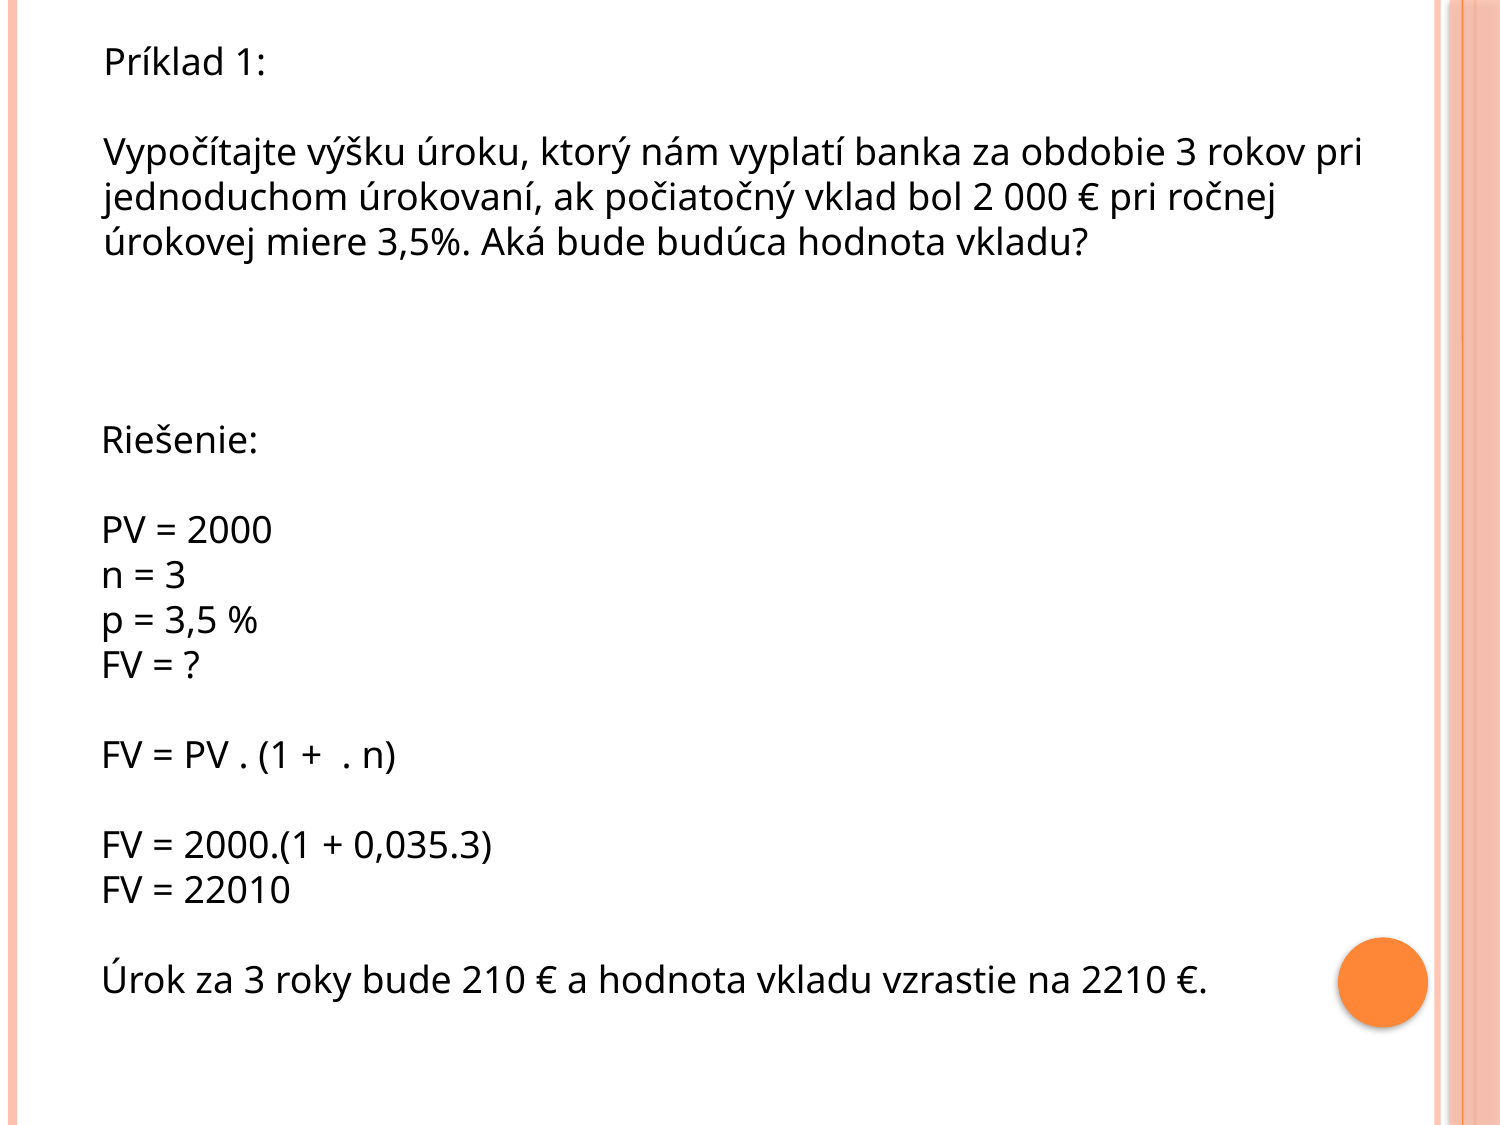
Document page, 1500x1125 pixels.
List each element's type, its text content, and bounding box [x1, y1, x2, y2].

title [41, 444, 1279, 528]
text_box Príklad 1: Vypočítajte výšku úroku, ktorý nám vyplatí banka za obdobie 3 rokov pri jednoduchom úrokovaní, ak počiatočný vklad bol 2 000 € pri ročnej úrokovej miere 3,5%. Aká bude budúca hodnota vkladu? [88, 30, 1424, 271]
